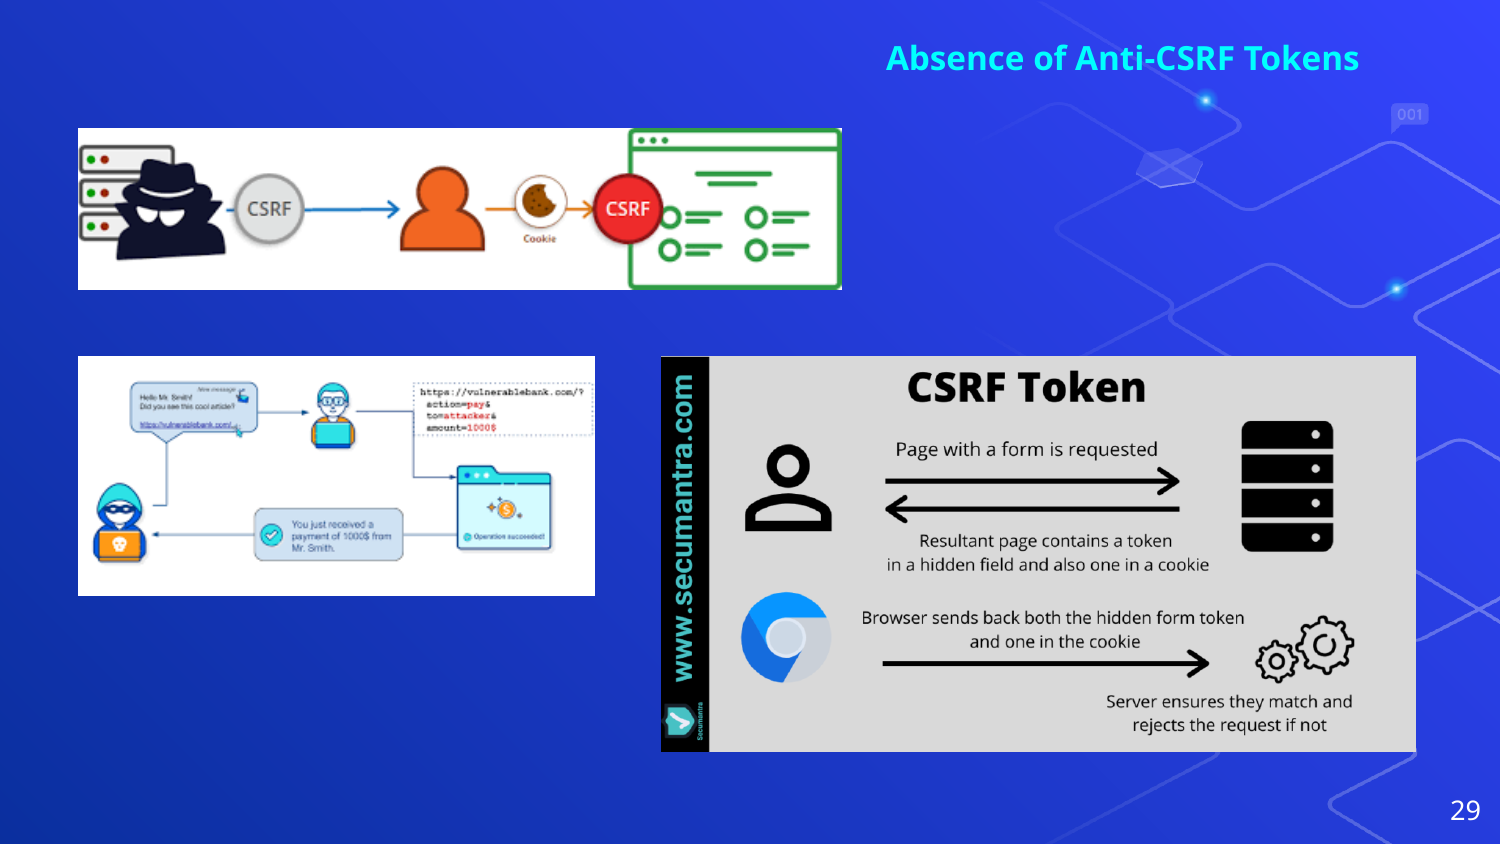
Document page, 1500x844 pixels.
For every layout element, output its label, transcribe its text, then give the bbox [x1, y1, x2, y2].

title Absence of Anti-CSRF Tokens [688, 15, 1361, 78]
picture [0, 0, 1500, 844]
slide_number 29 [1391, 779, 1482, 844]
